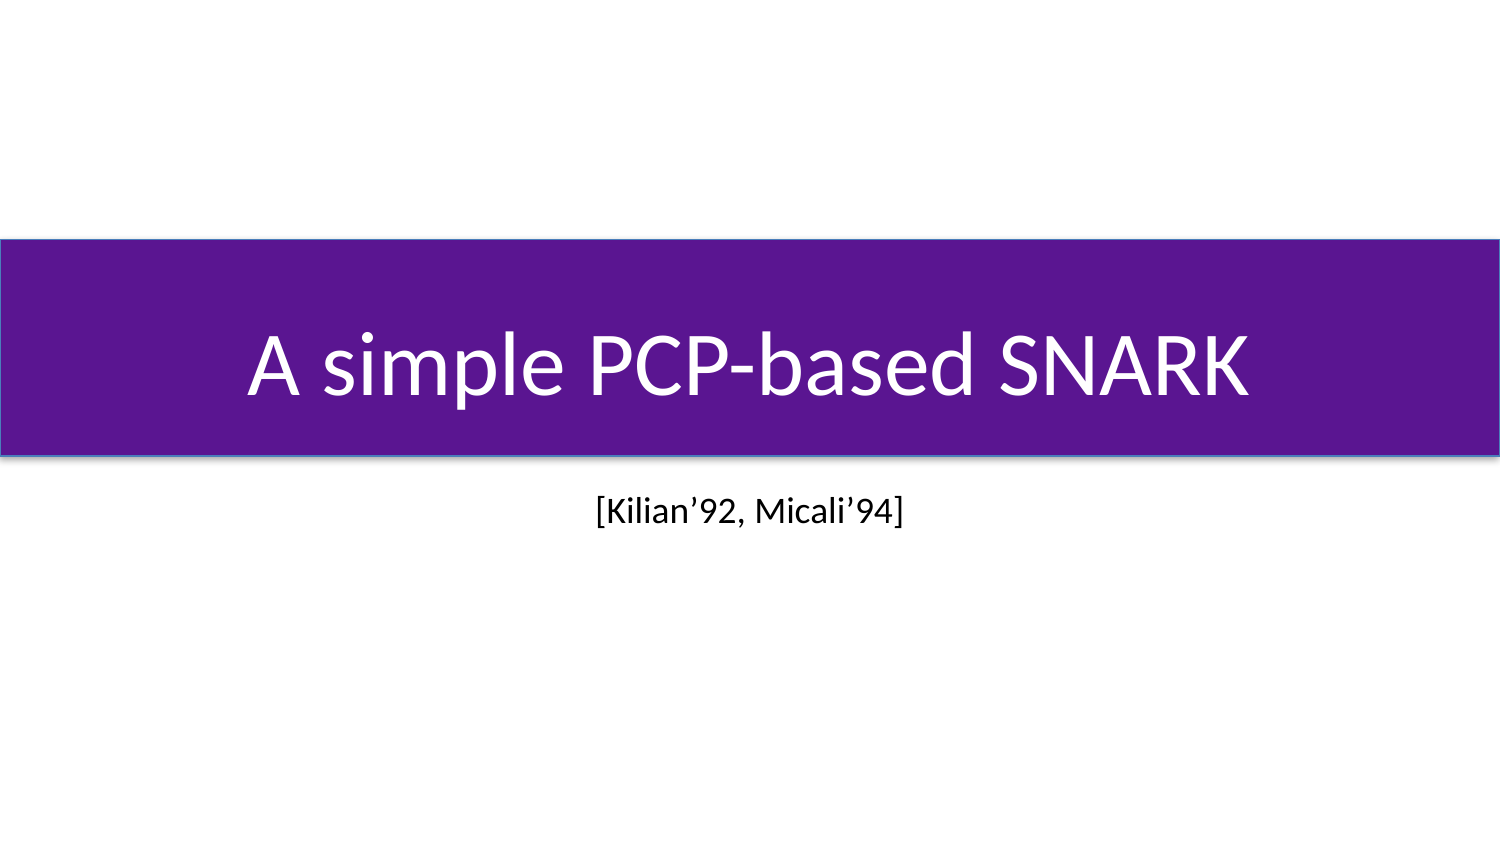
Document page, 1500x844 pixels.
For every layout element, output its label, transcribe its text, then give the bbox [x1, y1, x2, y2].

title A simple PCP-based SNARK [112, 296, 1388, 411]
subtitle [Kilian’92, Micali’94] [577, 477, 923, 844]
